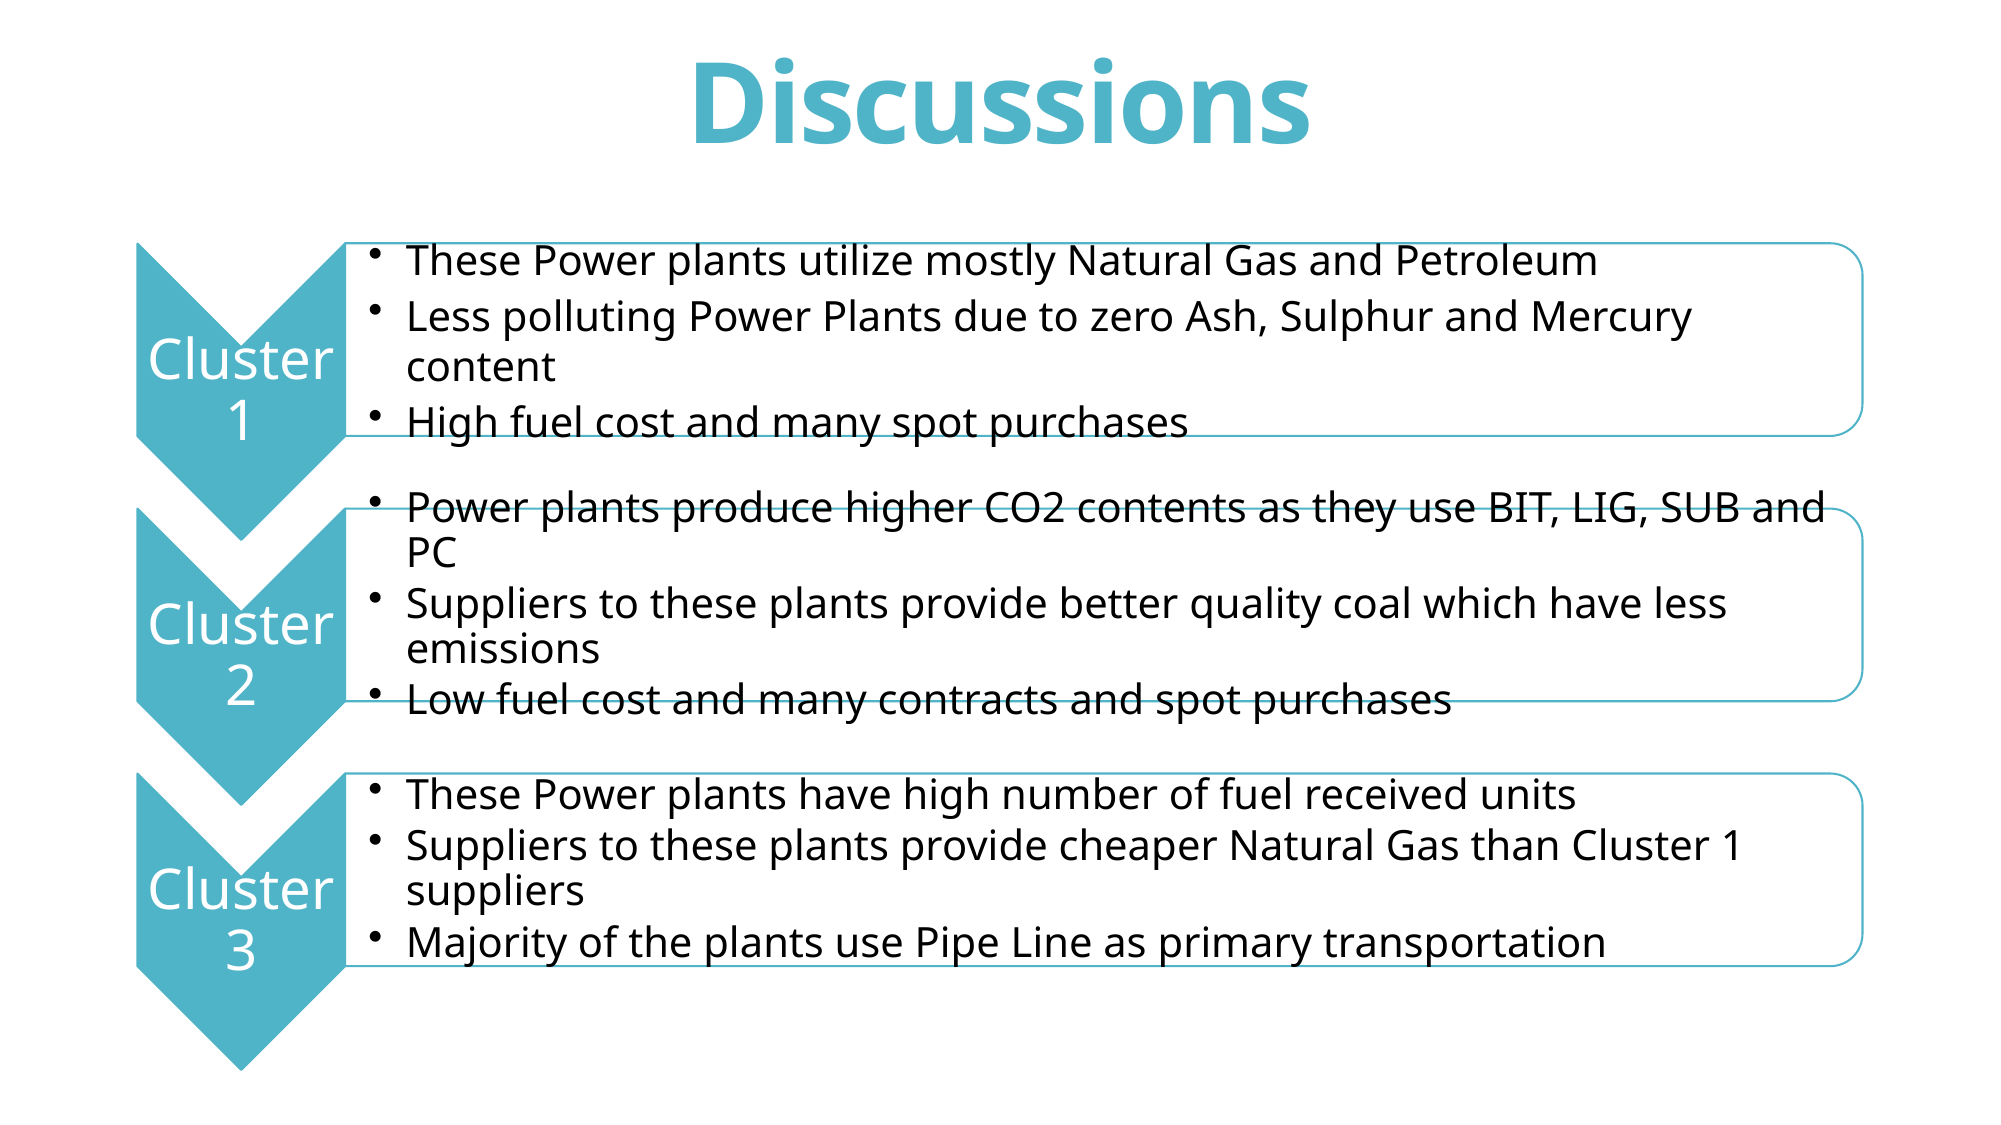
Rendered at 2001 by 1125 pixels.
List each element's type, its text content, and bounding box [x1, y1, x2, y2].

title Discussions [137, 0, 1863, 218]
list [137, 242, 1863, 1071]
